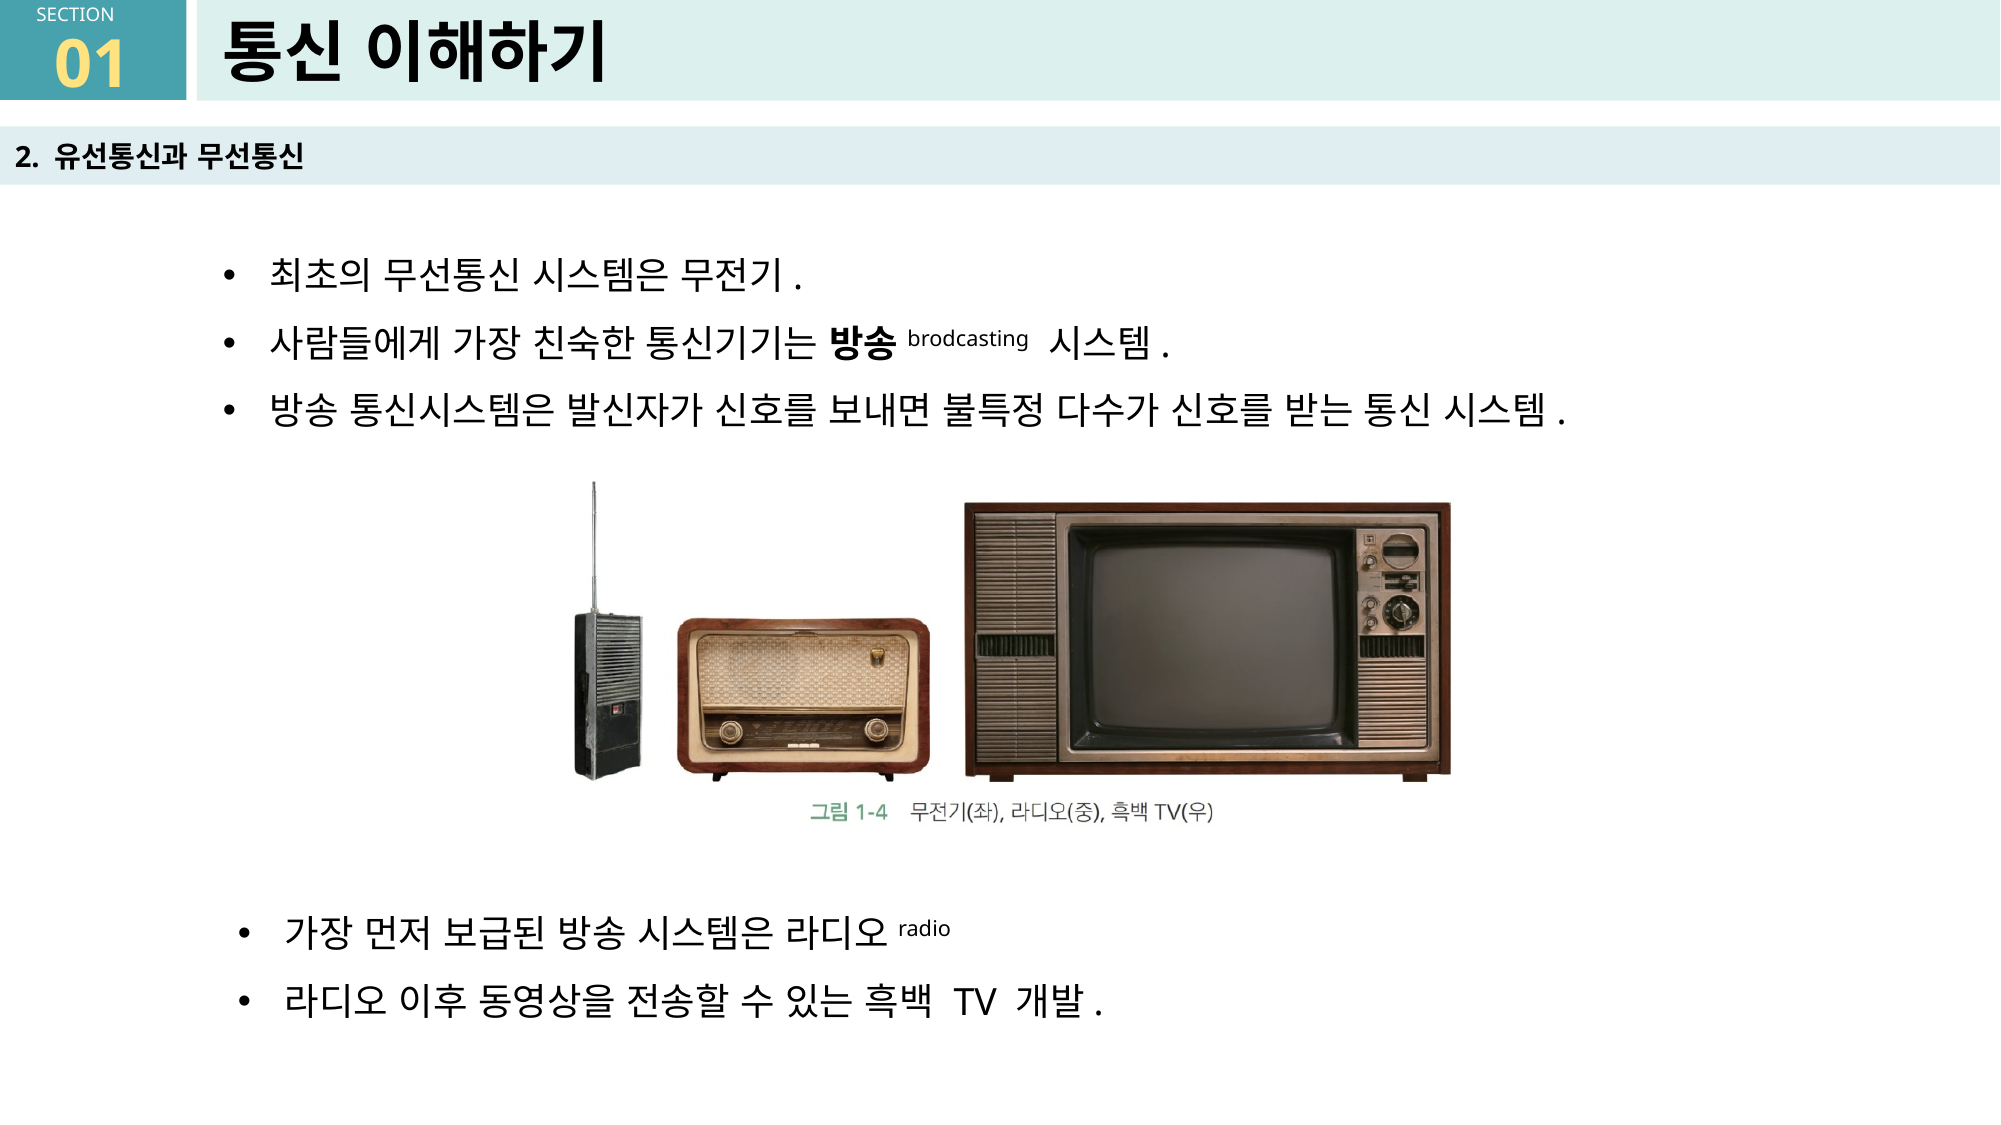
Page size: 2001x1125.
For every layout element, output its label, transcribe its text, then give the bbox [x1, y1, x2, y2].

text_box 01 [0, 13, 186, 109]
text_box 최초의 무선통신 시스템은 무전기. 사람들에게 가장 친숙한 통신기기는 방송brodcasting 시스템. 방송 통신시스템은 발신자가 신호를 보내면 불특정 다수가 신호를 받는 통신 시스템. [208, 222, 1875, 508]
picture [565, 474, 1457, 827]
text_box 통신 이해하기 [208, 1, 1984, 97]
text_box 가장 먼저 보급된 방송 시스템은 라디오radio 라디오 이후 동영상을 전송할 수 있는 흑백 TV 개발. [223, 880, 1738, 1031]
text_box 2. 유선통신과 무선통신 [0, 125, 2000, 186]
